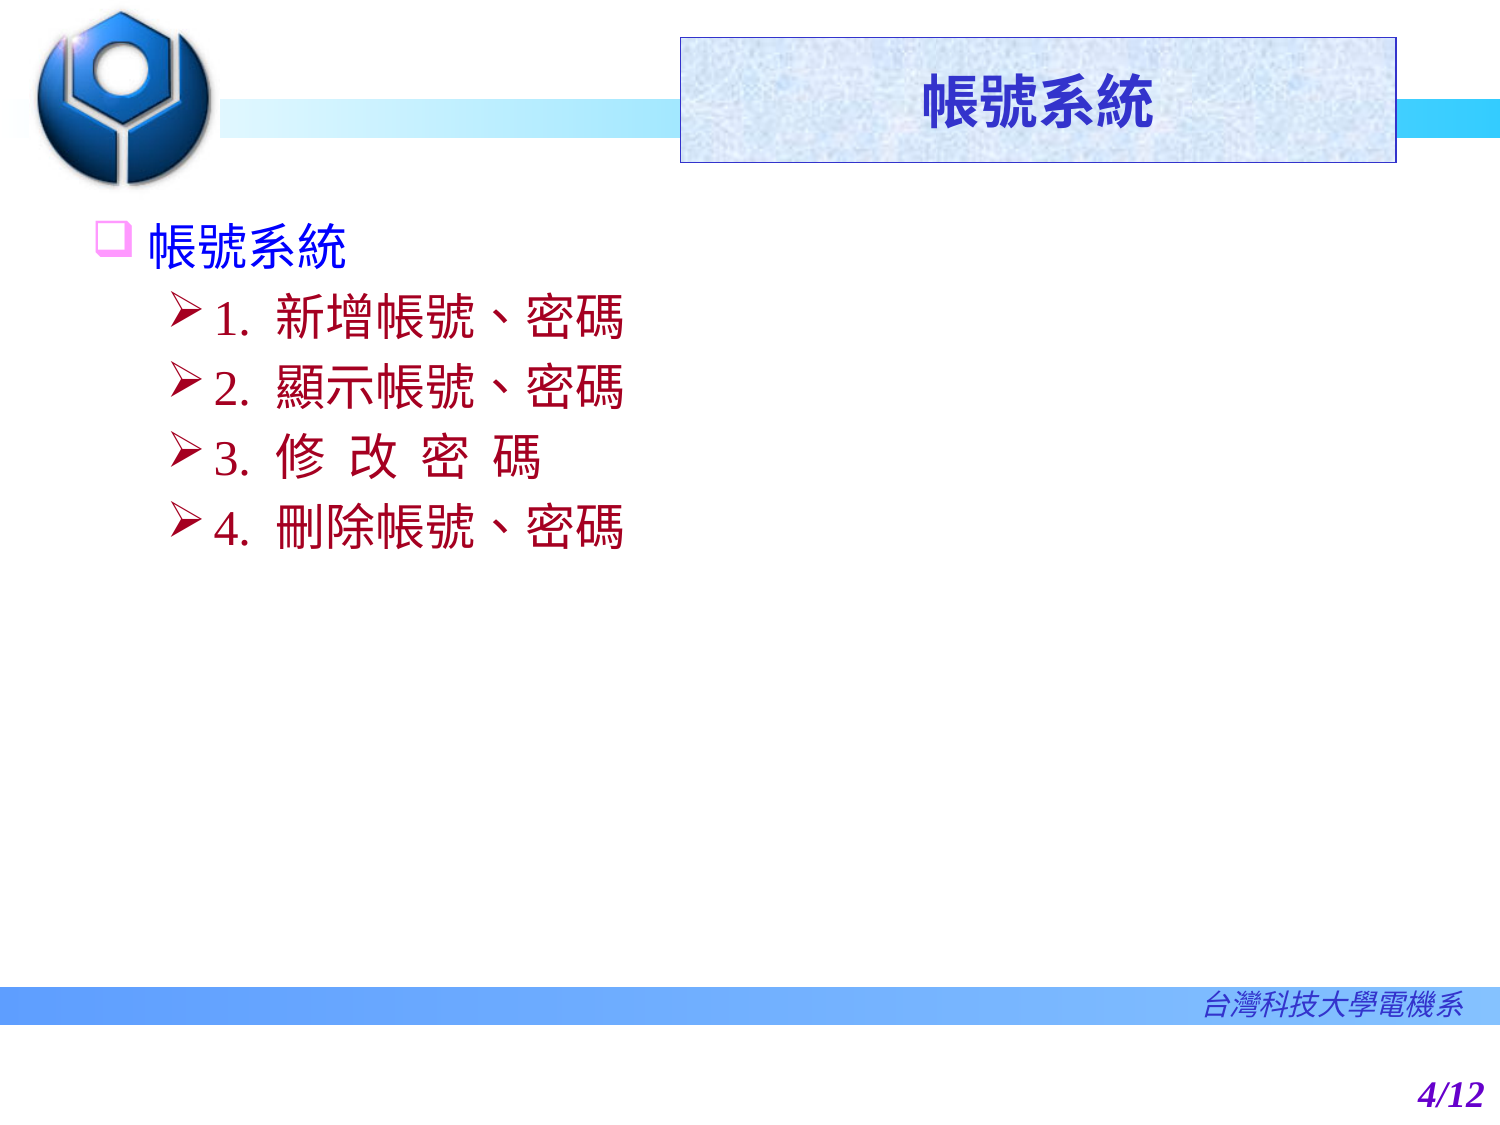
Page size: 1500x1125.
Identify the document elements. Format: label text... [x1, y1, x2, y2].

title 帳號系統 [680, 37, 1397, 163]
slide_number 4/12 [1187, 1062, 1500, 1100]
list 帳號系統 1. 新增帳號、密碼 2. 顯示帳號、密碼 3. 修 改 密 碼 4. 刪除帳號、密碼 [76, 208, 1351, 665]
picture [29, 0, 220, 200]
